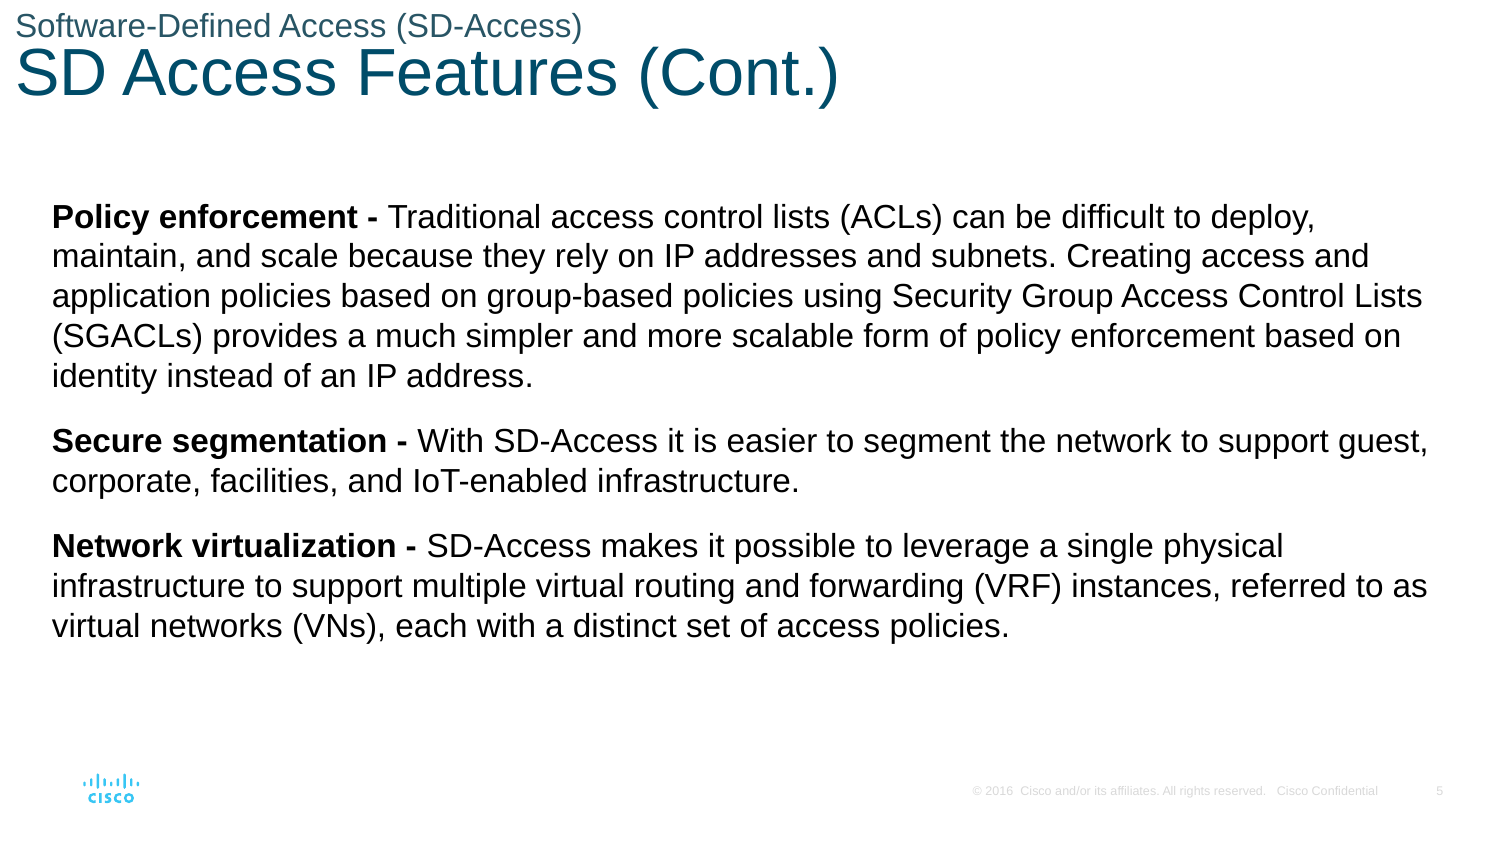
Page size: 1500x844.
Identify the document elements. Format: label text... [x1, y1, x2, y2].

list Policy enforcement - Traditional access control lists (ACLs) can be difficult to deploy, maintain, and scale because they rely on IP addresses and subnets. Creating access and application policies based on group-based policies using Security Group Access Control Lists (SGACLs) provides a much simpler and more scalable form of policy enforcement based on identity instead of an IP address. Secure segmentation - With SD-Access it is easier to segment the network to support guest, corporate, facilities, and IoT-enabled infrastructure. Network virtualization - SD-Access makes it possible to leverage a single physical infrastructure to support multiple virtual routing and forwarding (VRF) instances, referred to as virtual networks (VNs), each with a distinct set of access policies. [36, 187, 1463, 657]
title Software-Defined Access (SD-Access) SD Access Features (Cont.) [0, 0, 1369, 121]
